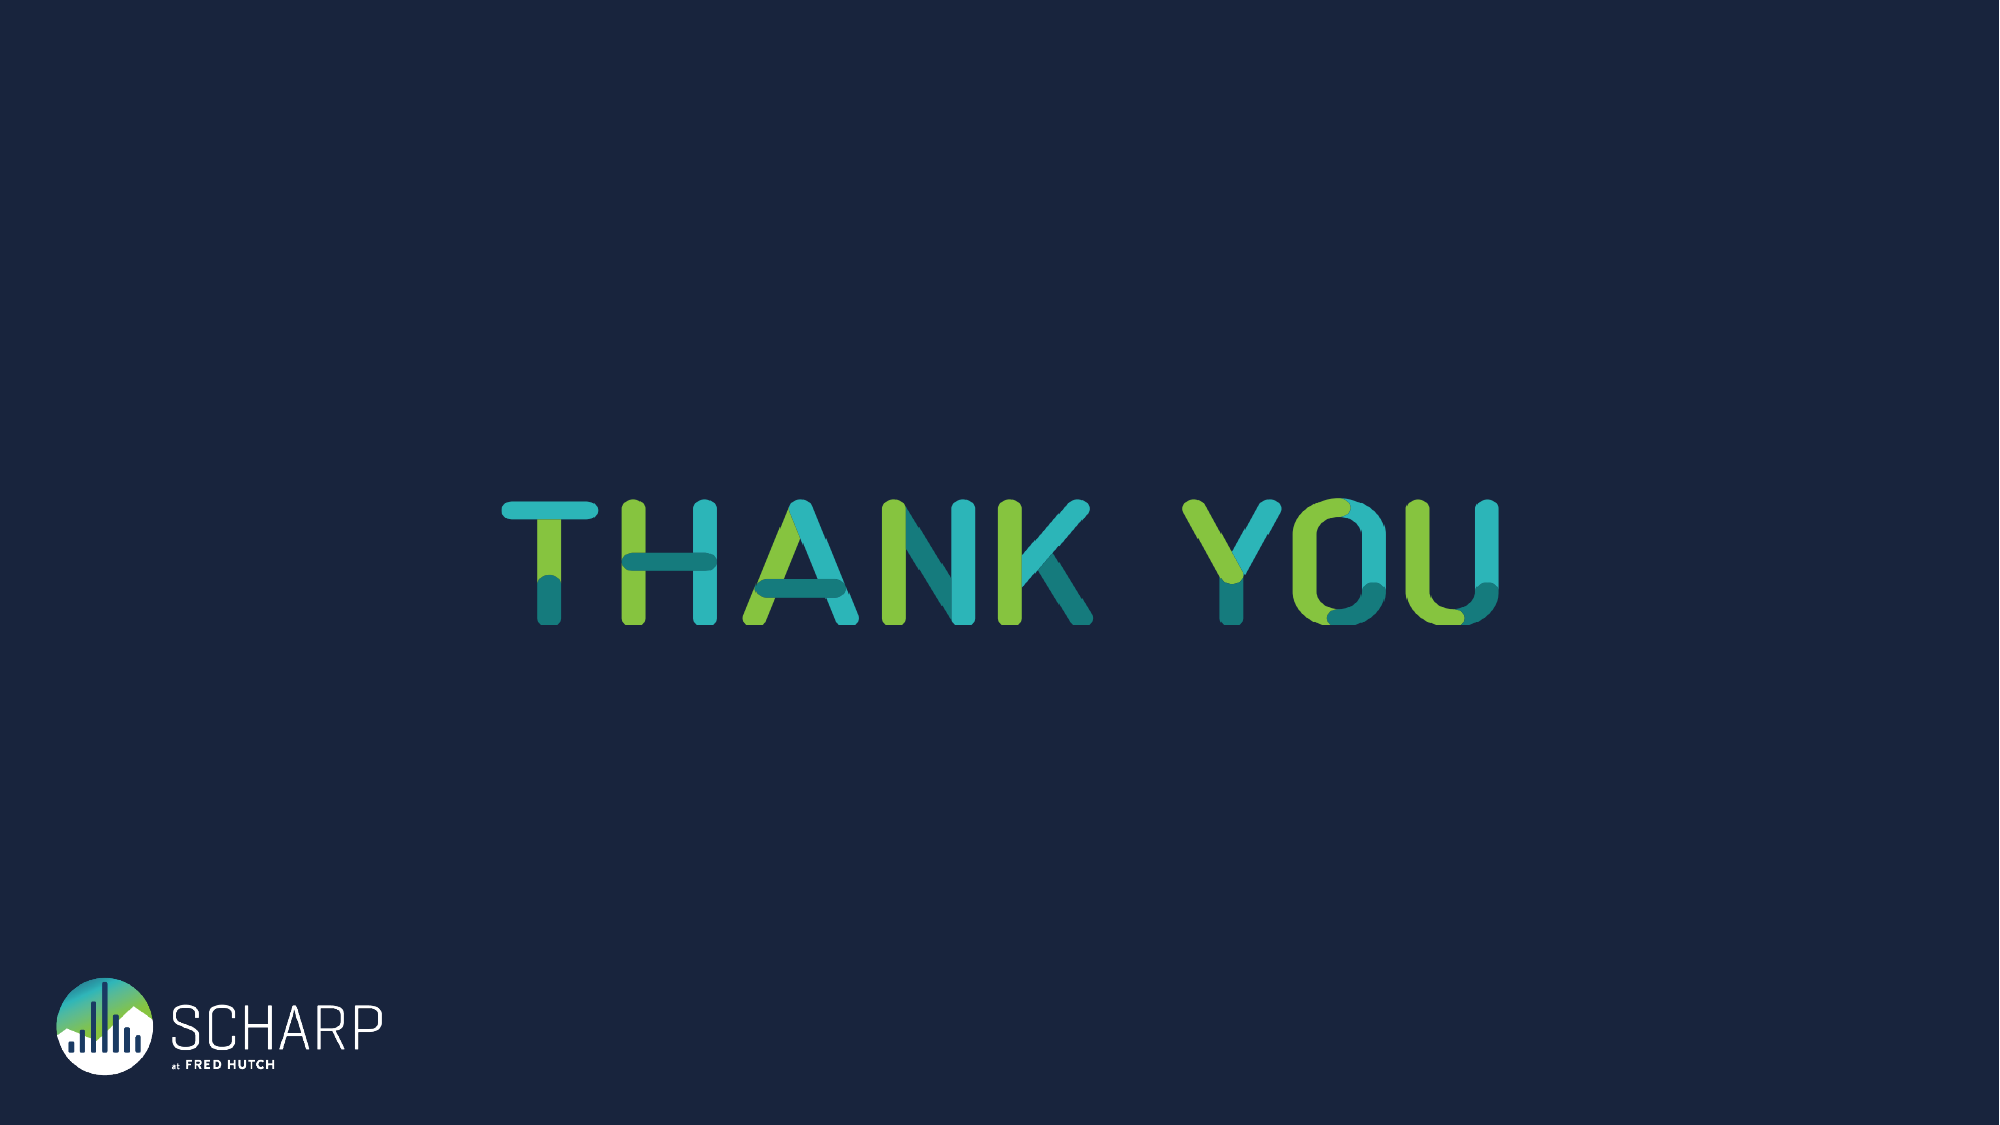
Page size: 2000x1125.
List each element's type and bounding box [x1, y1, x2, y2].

picture [44, 955, 395, 1097]
